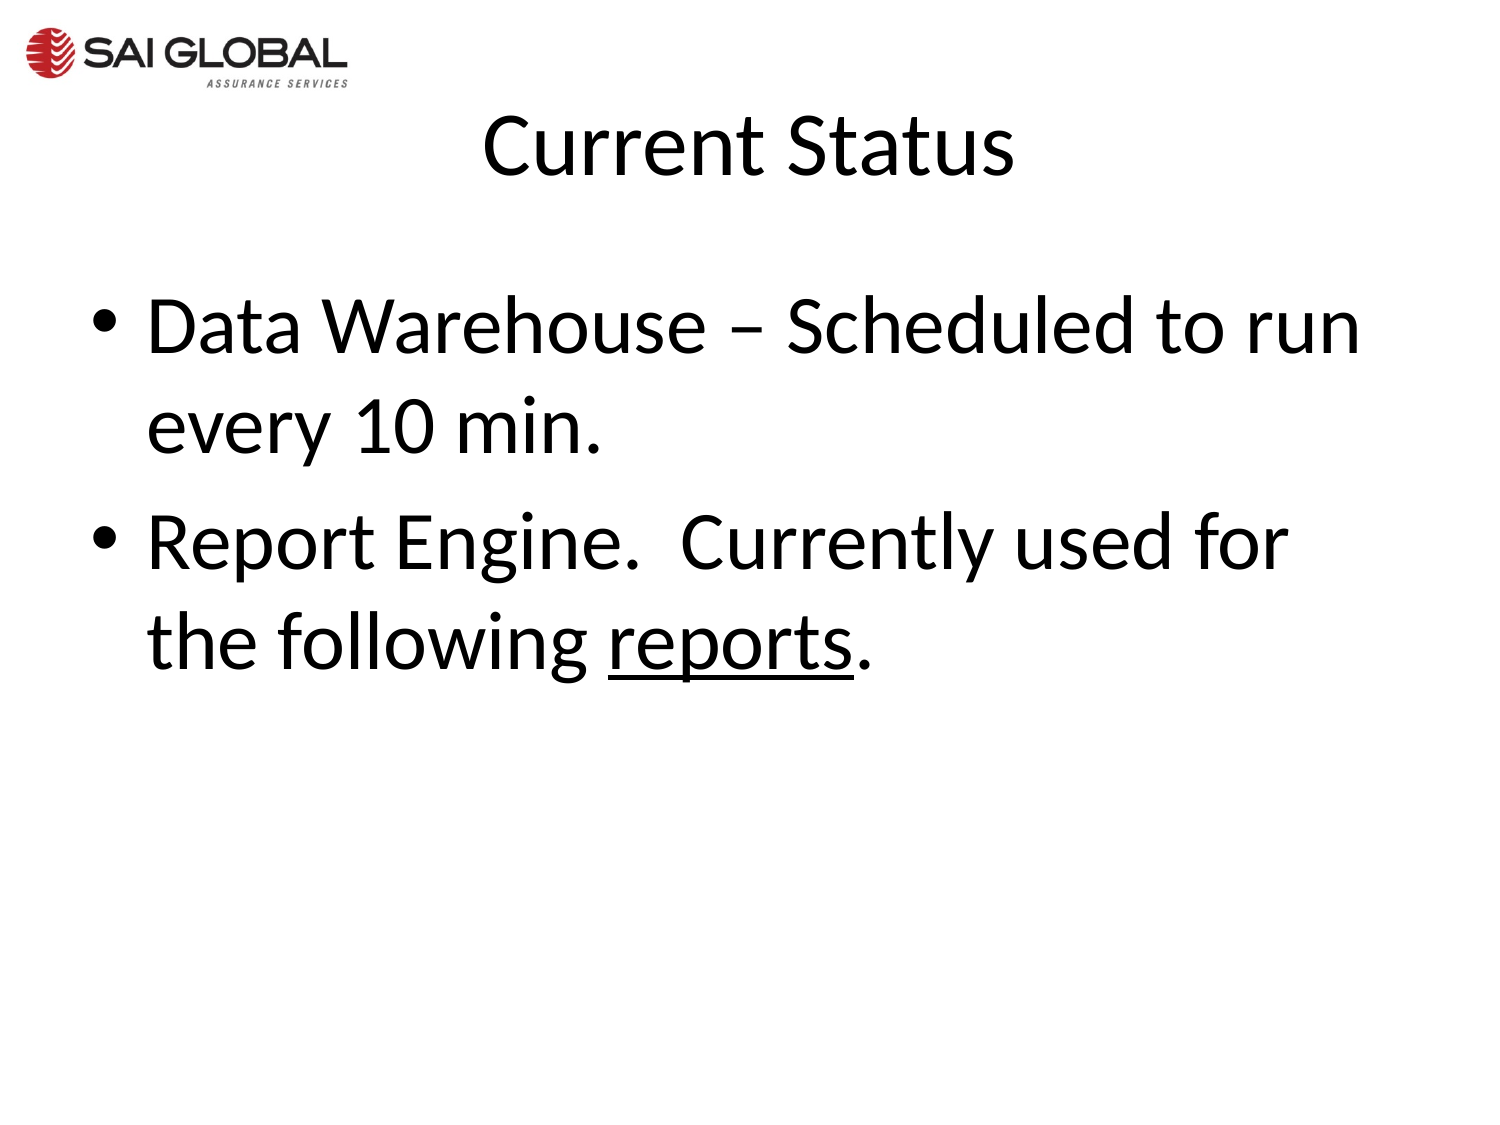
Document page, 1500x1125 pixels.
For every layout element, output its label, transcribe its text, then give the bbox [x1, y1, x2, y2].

title Current Status [75, 45, 1425, 233]
picture [17, 18, 356, 96]
list Data Warehouse – Scheduled to run every 10 min. Report Engine. Currently used for the following reports. [75, 262, 1425, 1005]
